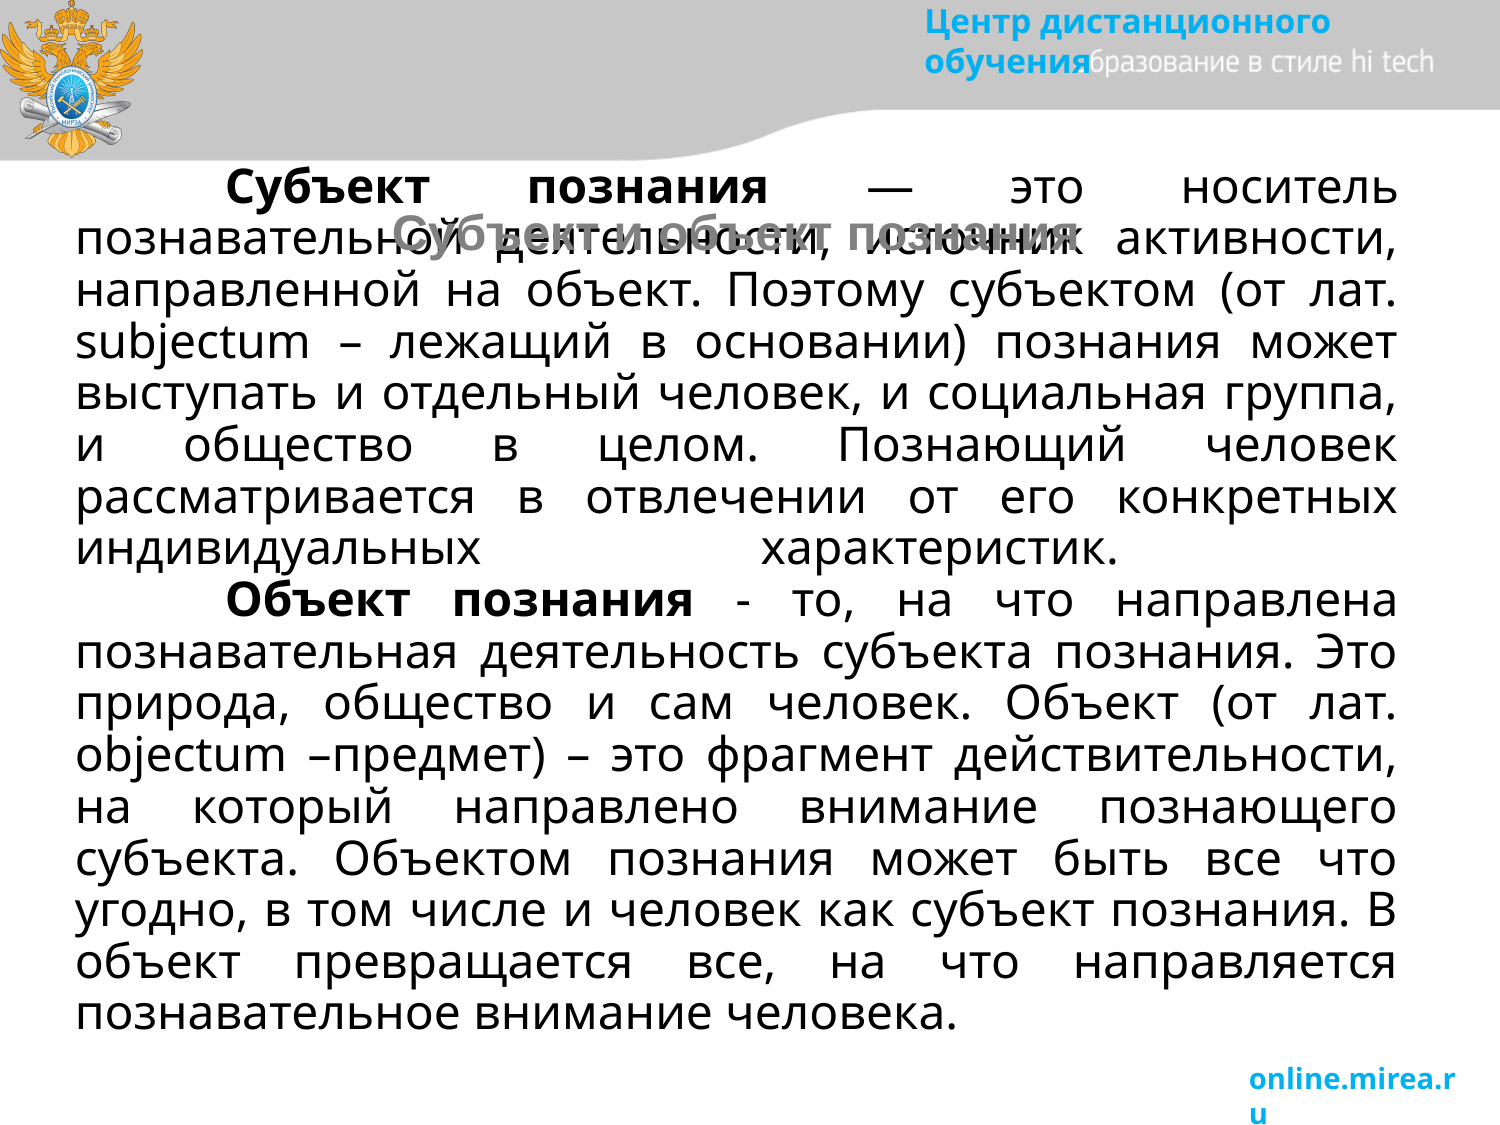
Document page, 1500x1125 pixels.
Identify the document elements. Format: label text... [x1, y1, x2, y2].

title Субъект познания — это носитель познавательной деятельности, источник активности, направленной на объект. Поэтому субъектом (от лат. subjectum – лежащий в основании) познания может выступать и отдельный человек, и социальная группа, и общество в целом. Познающий человек рассматривается в отвлечении от его конкретных индивидуальных характеристик. Объект познания - то, на что направлена познавательная деятельность субъекта познания. Это природа, общество и сам человек. Объект (от лат. objectum –предмет) – это фрагмент действительности, на который направлено внимание познающего субъекта. Объектом познания может быть все что угодно, в том числе и человек как субъект познания. В объект превращается все, на что направляется познавательное внимание человека. [60, 270, 1415, 1048]
picture [0, 0, 143, 158]
subtitle Субъект и объект познания [187, 193, 1313, 270]
